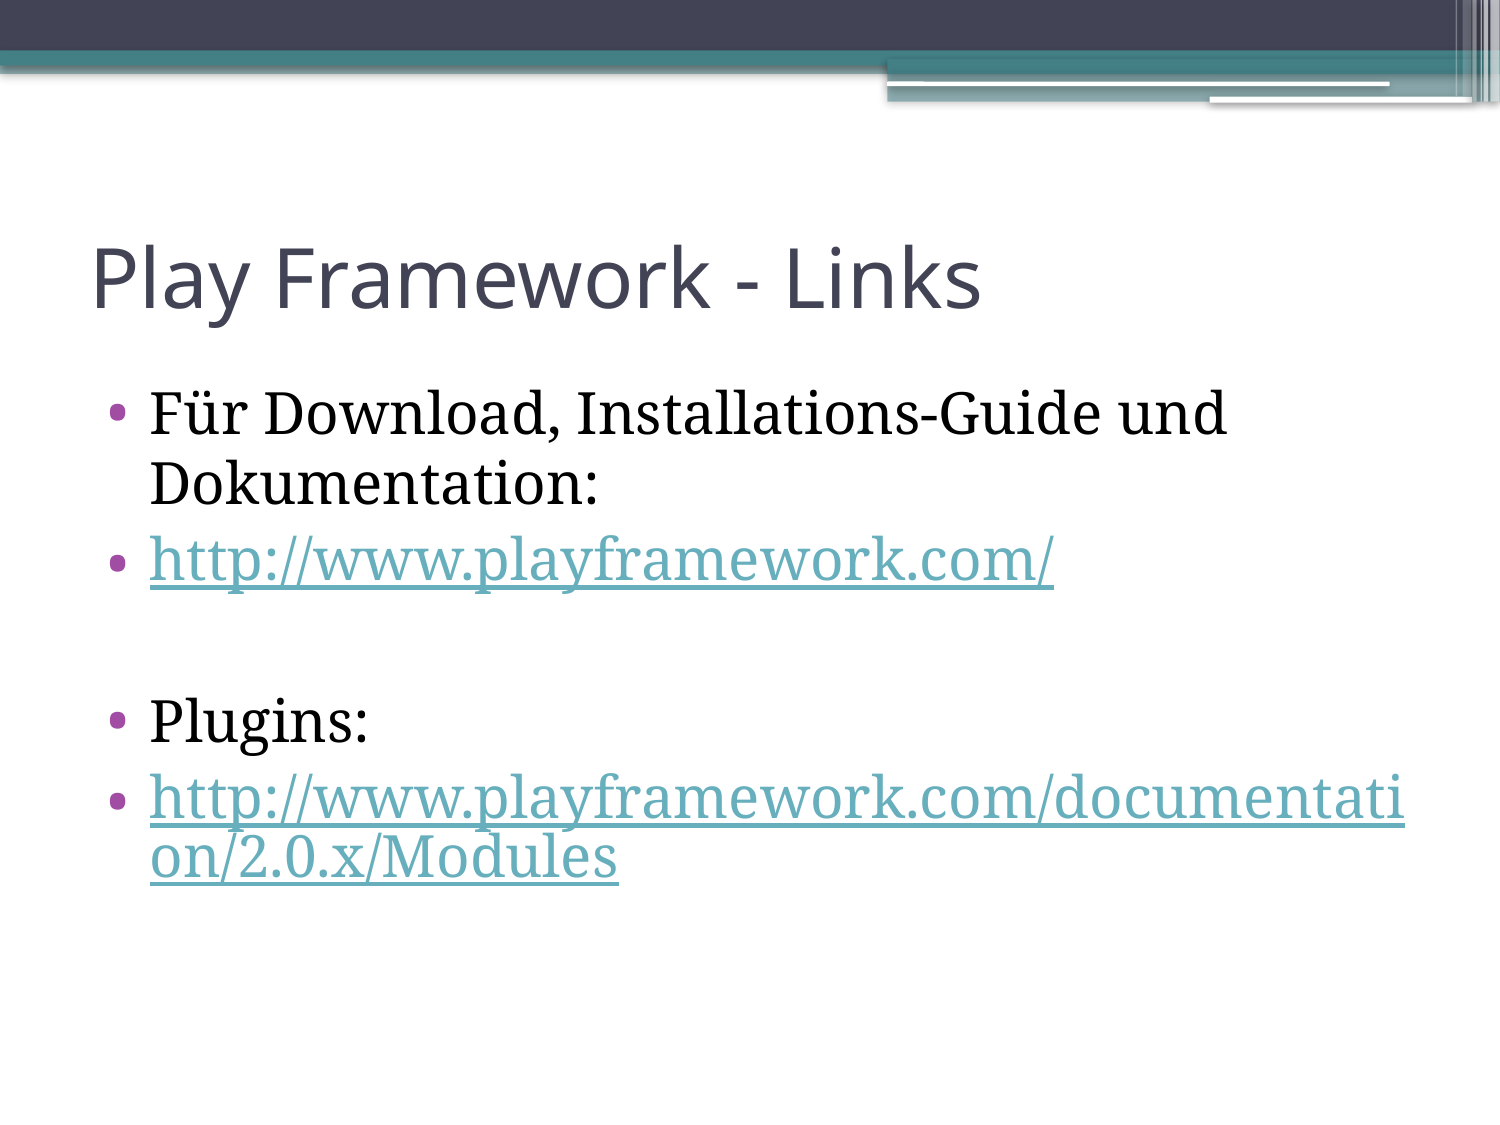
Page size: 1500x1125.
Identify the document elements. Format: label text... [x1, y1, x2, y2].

list Für Download, Installations-Guide und Dokumentation: http://www.playframework.com/ Plugins: http://www.playframework.com/documentation/2.0.x/Modules [75, 368, 1425, 1079]
title Play Framework - Links [75, 187, 1425, 363]
